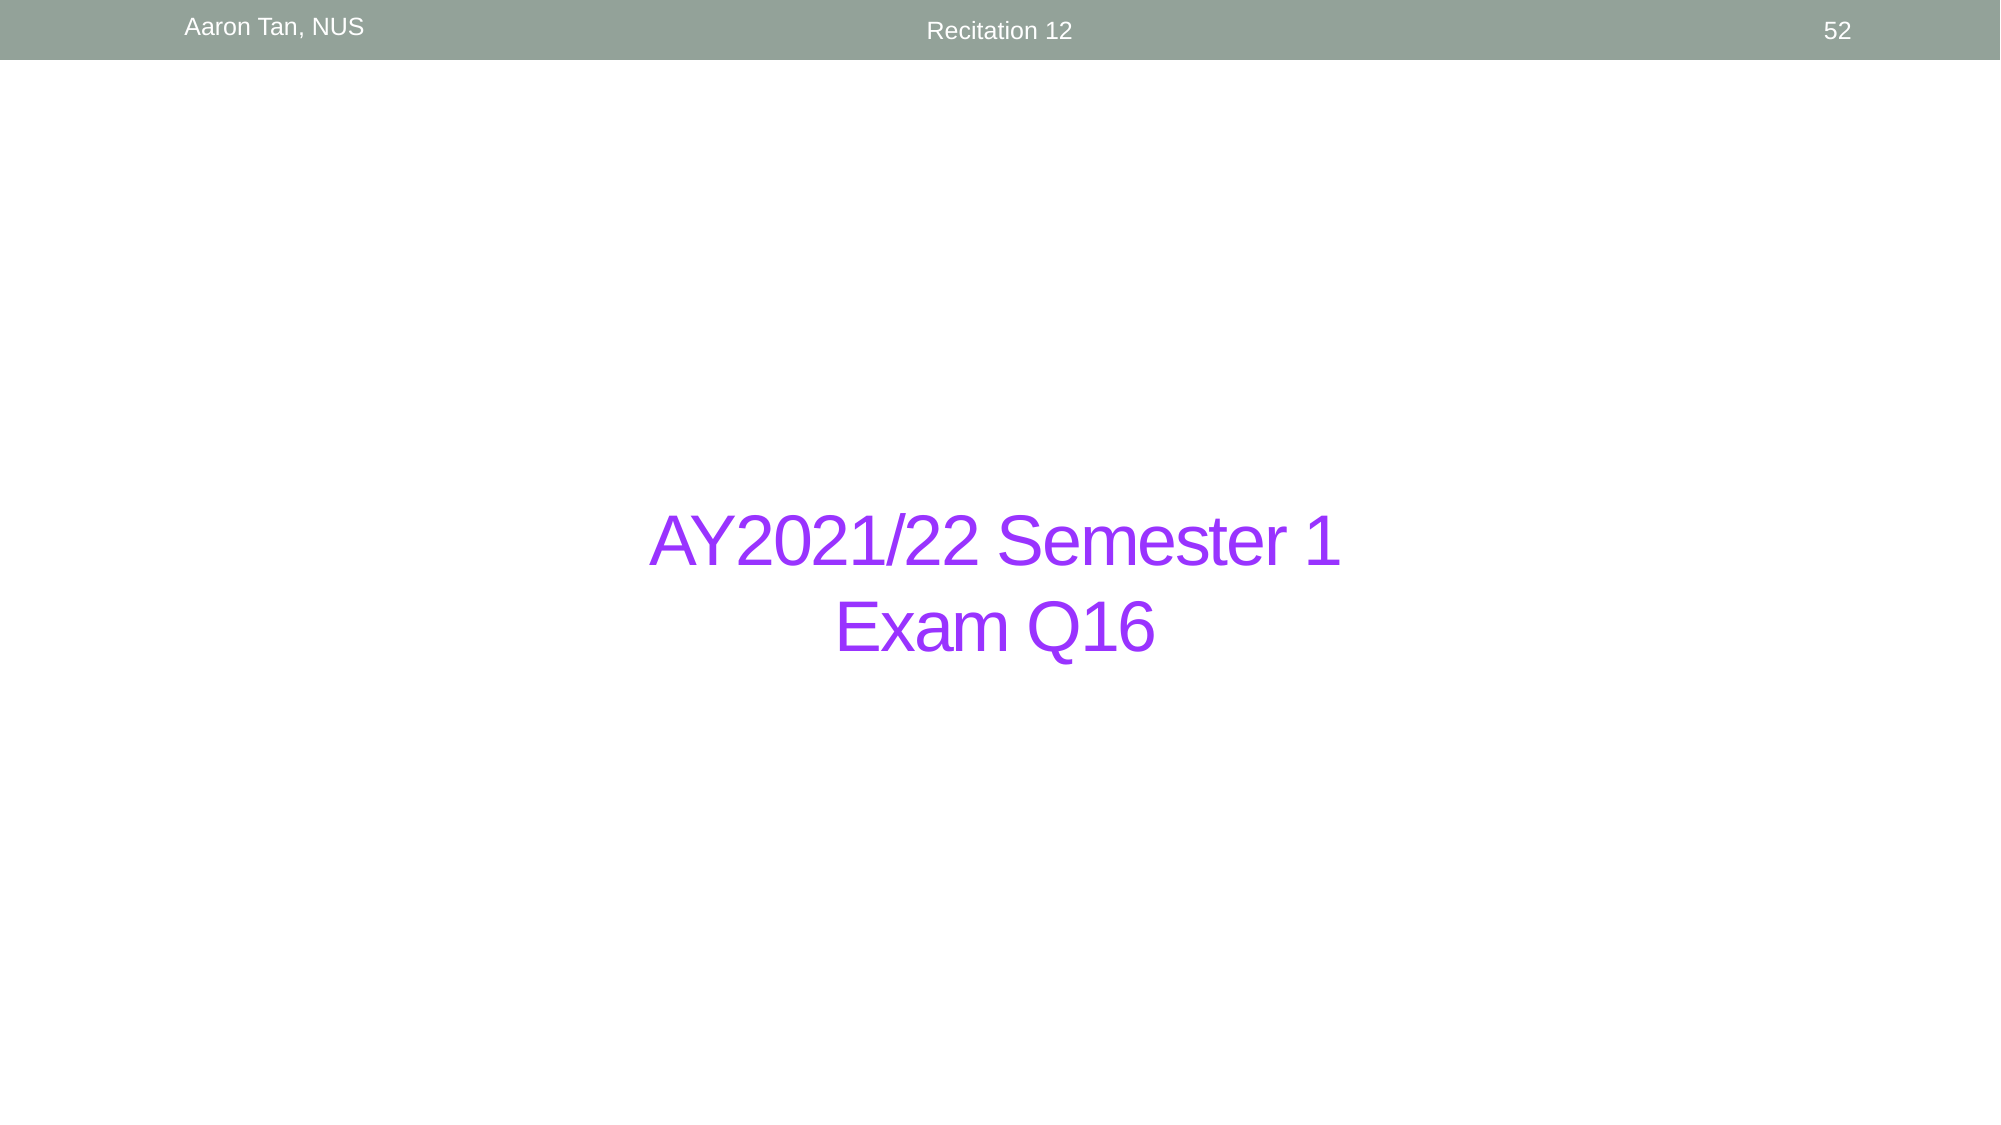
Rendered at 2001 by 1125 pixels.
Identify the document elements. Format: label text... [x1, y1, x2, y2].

footer Recitation 12 [645, 3, 1547, 57]
title AY2021/22 Semester 1 Exam Q16 [442, 486, 1550, 674]
slide_number Aaron Tan, NUS [169, 3, 645, 57]
slide_number 52 [1725, 3, 1867, 57]
